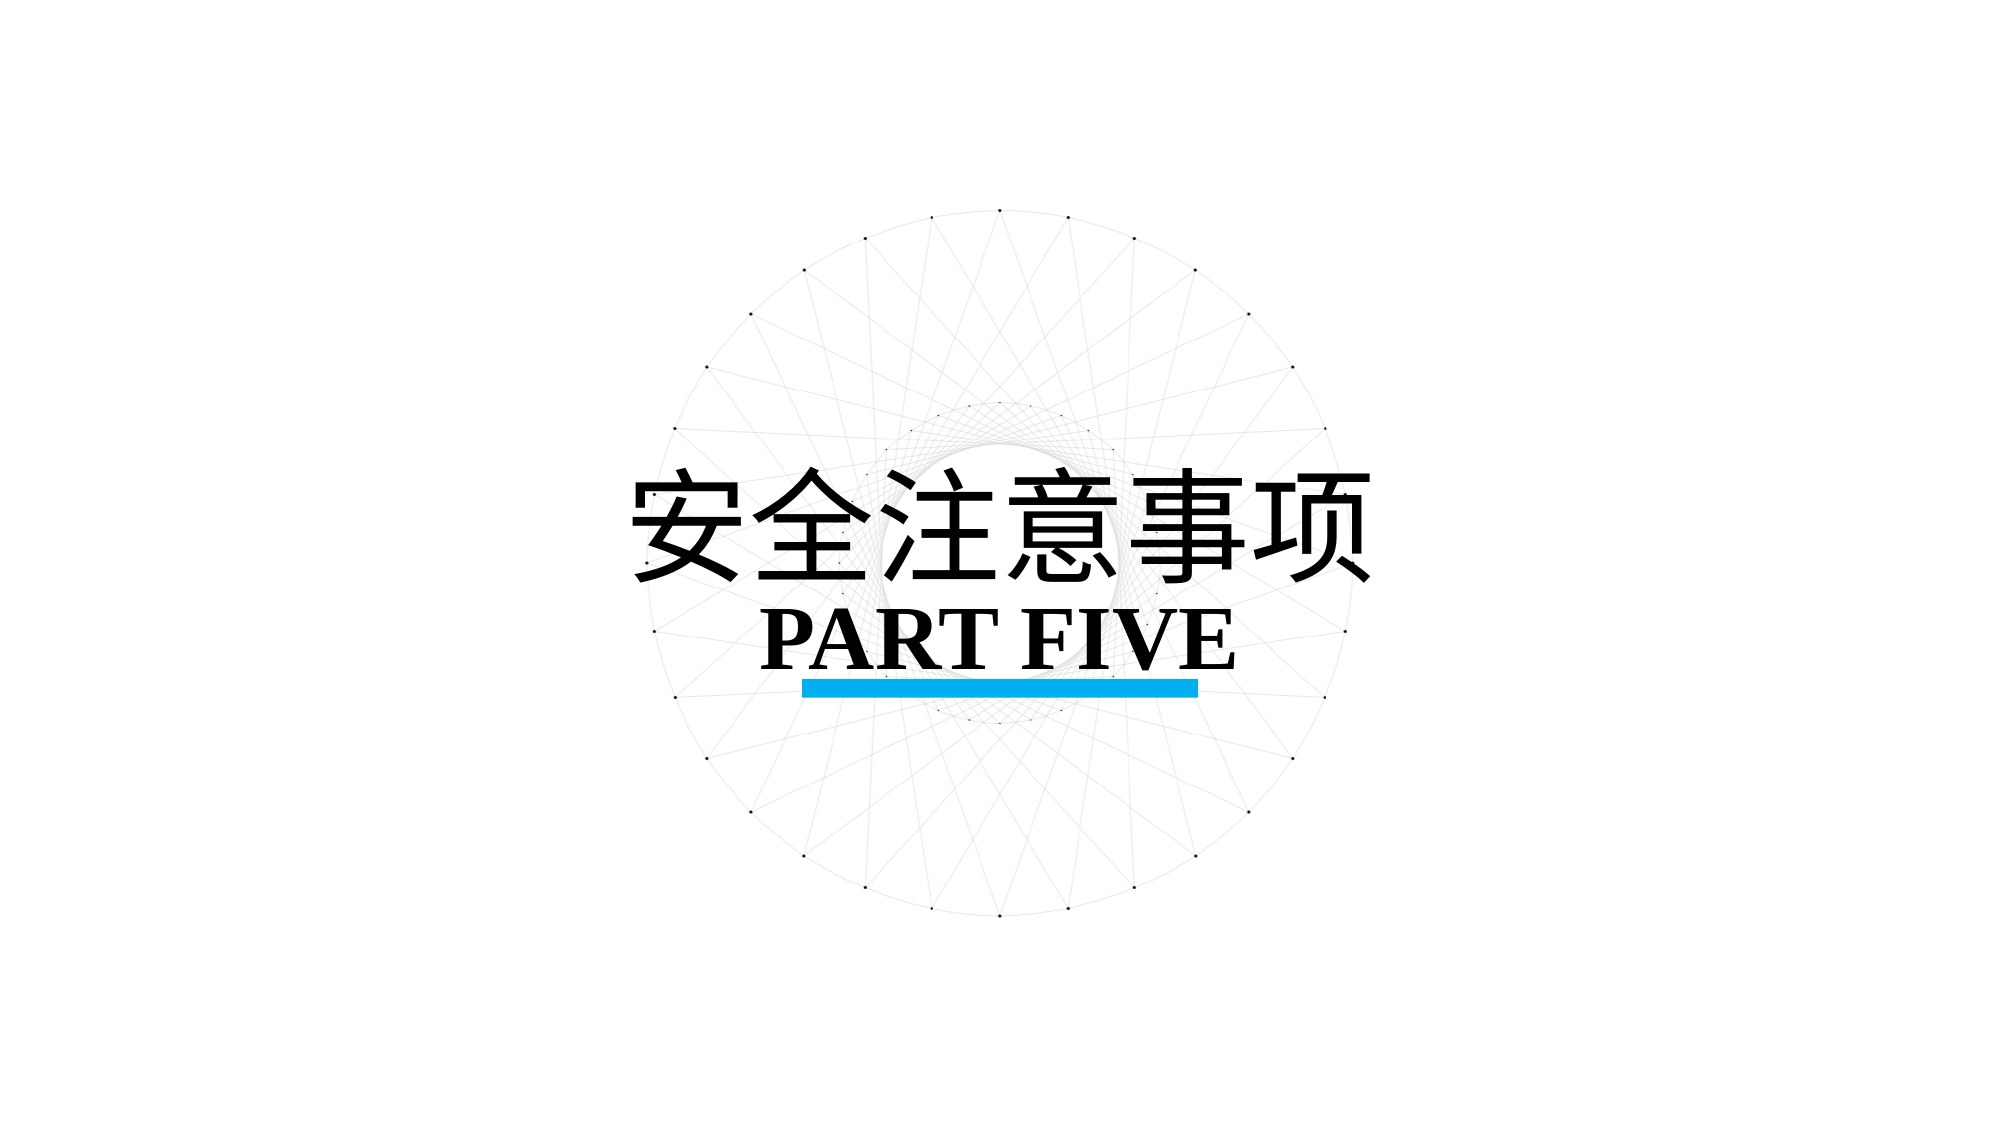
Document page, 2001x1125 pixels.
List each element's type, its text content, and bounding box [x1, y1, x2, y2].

text_box 安全注意事项 [601, 396, 1398, 607]
picture [639, 607, 1372, 932]
text_box PART FIVE [704, 607, 1296, 696]
picture [676, 193, 1335, 396]
text_box [801, 678, 1199, 699]
